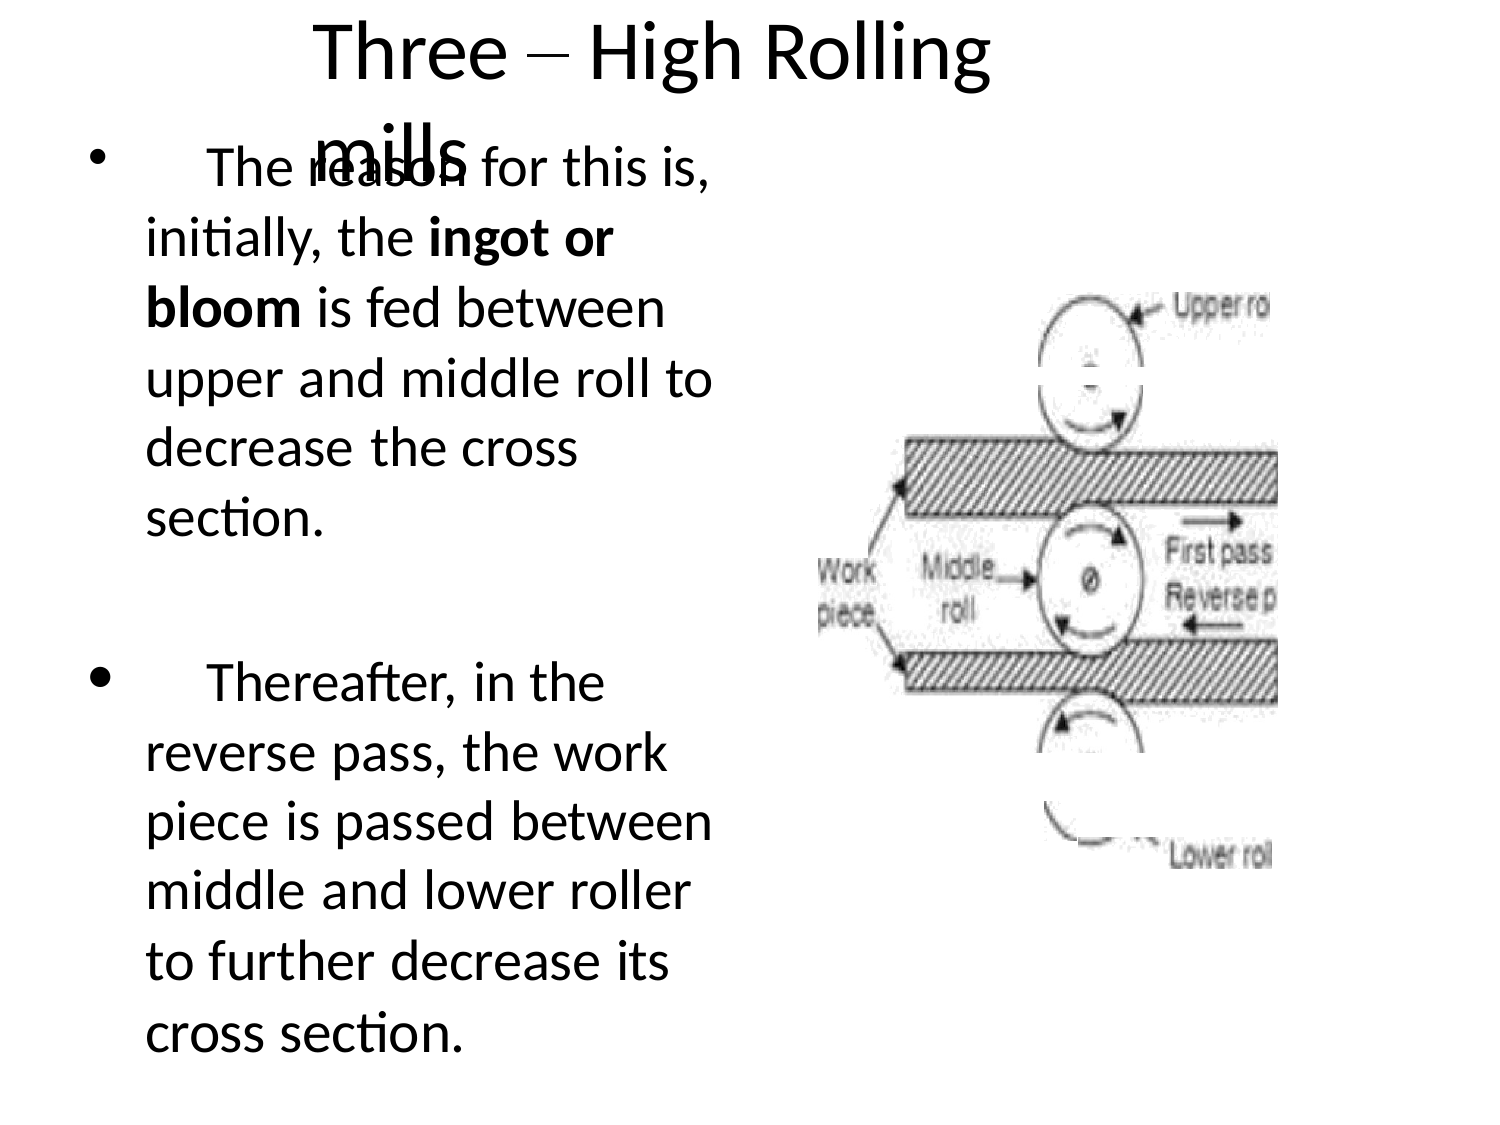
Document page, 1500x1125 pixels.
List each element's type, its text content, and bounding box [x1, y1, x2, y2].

text_box The reason for this is, initially, the ingot or bloom is fed between upper and middle roll to decrease the cross section. Thereafter, in the reverse pass, the work piece is passed between middle and lower roller to further decrease its cross section. [84, 125, 722, 1064]
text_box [1044, 800, 1272, 869]
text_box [818, 385, 1278, 754]
title Three High Rolling mills [310, 0, 1162, 198]
picture [1038, 292, 1271, 367]
